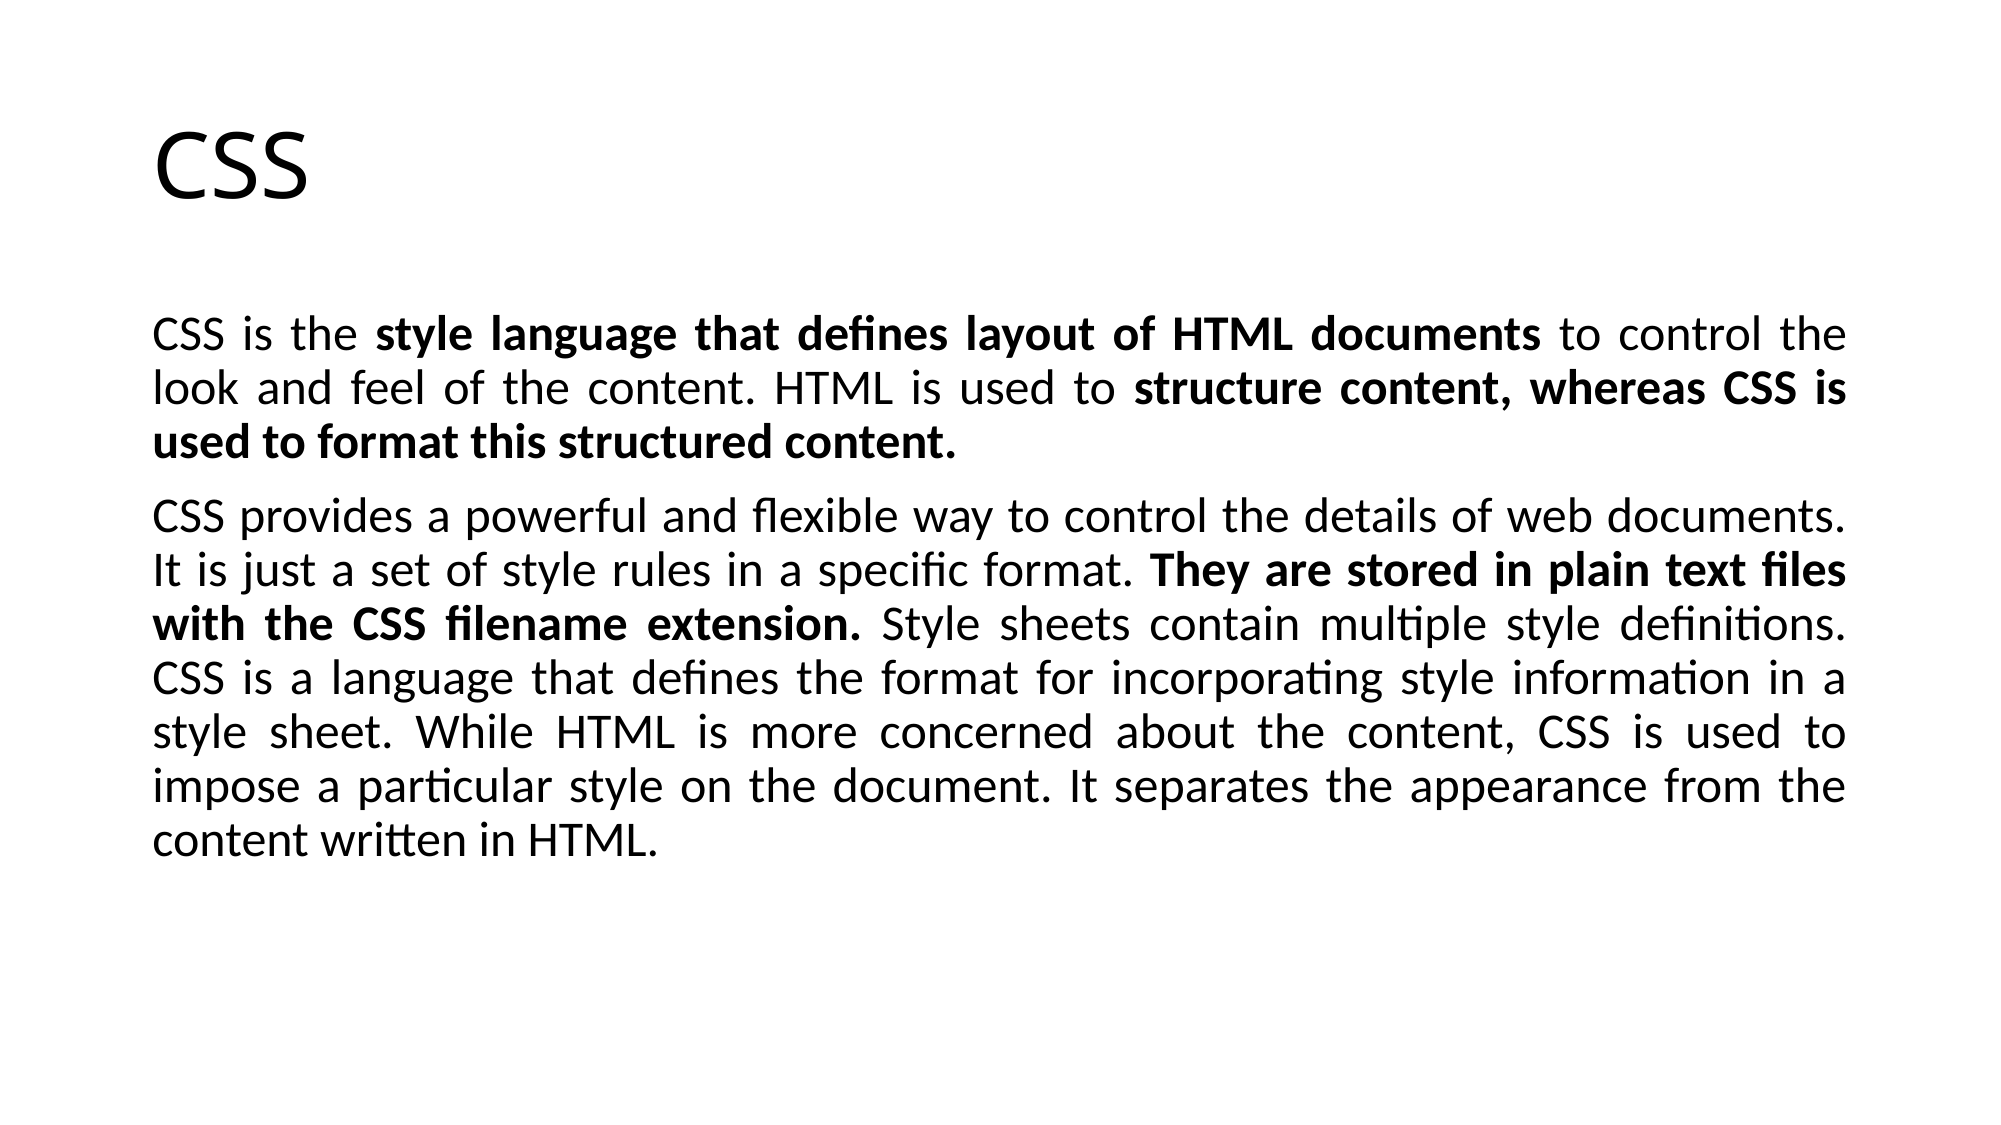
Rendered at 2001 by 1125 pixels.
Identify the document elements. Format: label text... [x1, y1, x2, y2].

list CSS is the style language that defines layout of HTML documents to control the look and feel of the content. HTML is used to structure content, whereas CSS is used to format this structured content. CSS provides a powerful and flexible way to control the details of web documents. It is just a set of style rules in a specific format. They are stored in plain text files with the CSS filename extension. Style sheets contain multiple style definitions. CSS is a language that defines the format for incorporating style information in a style sheet. While HTML is more concerned about the content, CSS is used to impose a particular style on the document. It separates the appearance from the content written in HTML. [137, 299, 1863, 1014]
title CSS [137, 59, 1863, 278]
